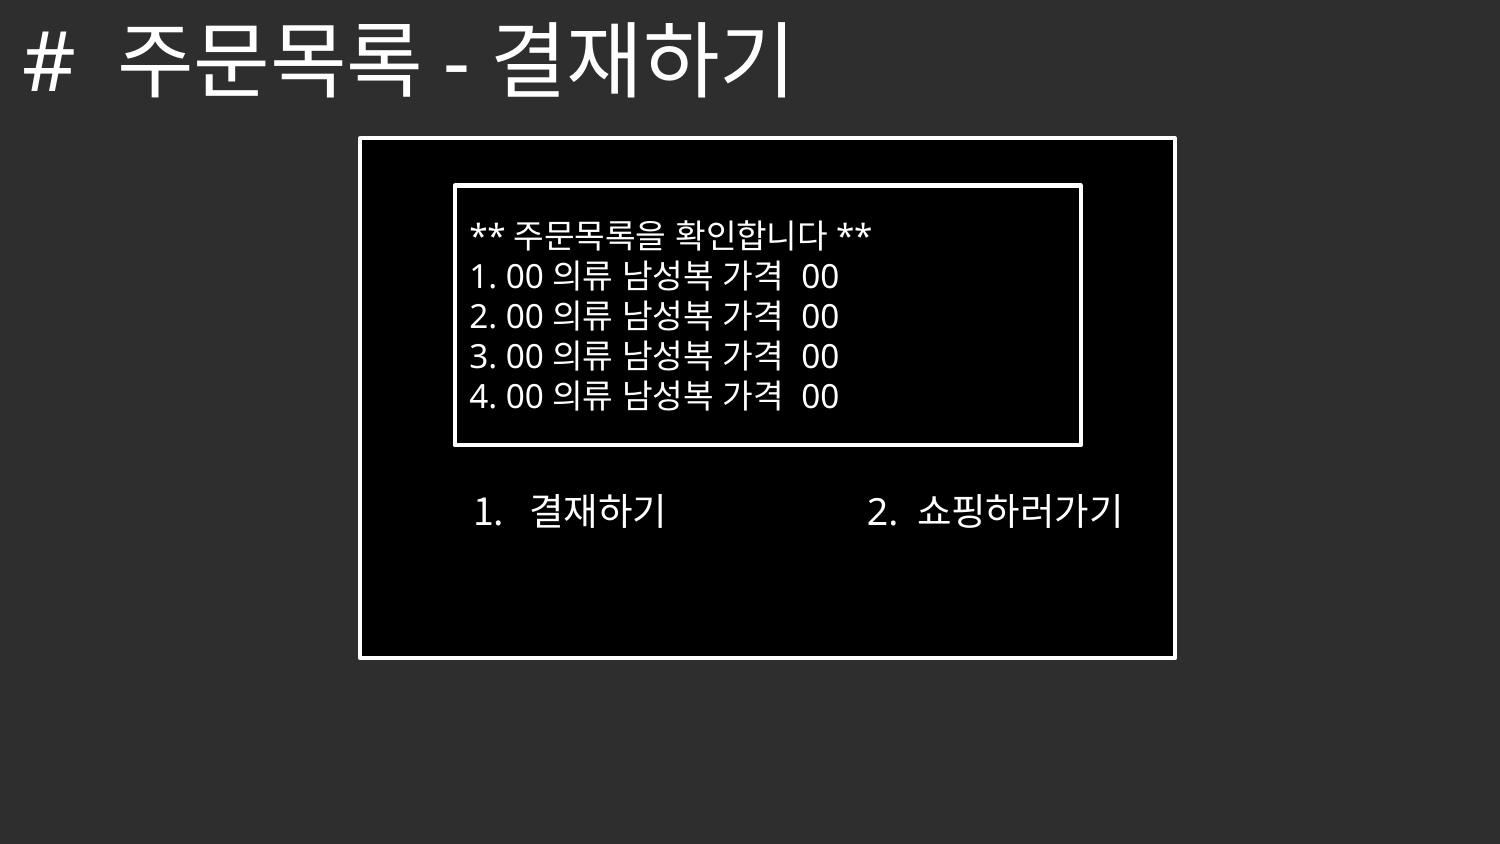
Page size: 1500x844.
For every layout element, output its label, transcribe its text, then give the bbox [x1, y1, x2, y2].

text_box 2. 쇼핑하러가기 [852, 480, 1140, 541]
text_box [358, 136, 1177, 660]
text_box **주문목록을 확인합니다** 1. 00의류 남성복 가격 00 2. 00의류 남성복 가격 00 3. 00의류 남성복 가격 00 4. 00의류 남성복 가격 00 [453, 183, 1083, 447]
text_box 결재하기 [458, 480, 683, 541]
text_box # 주문목록-결재하기 [7, 0, 812, 116]
